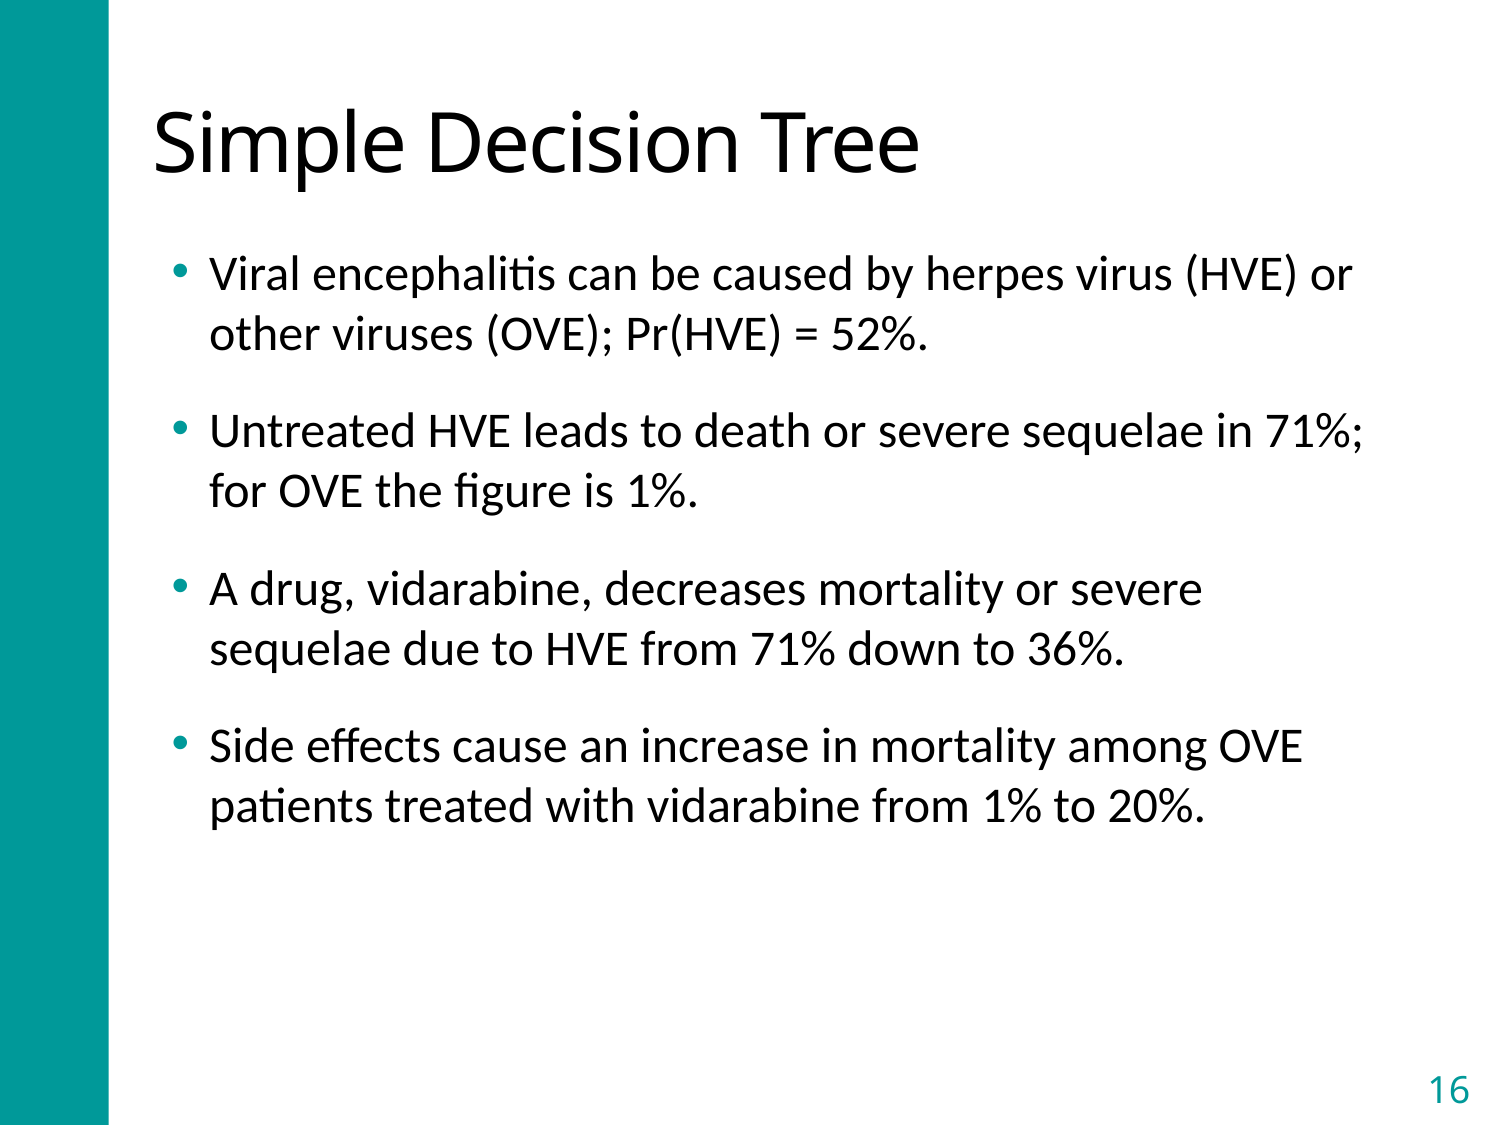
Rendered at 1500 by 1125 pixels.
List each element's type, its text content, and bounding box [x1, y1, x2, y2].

title Simple Decision Tree [137, 45, 1388, 232]
list Viral encephalitis can be caused by herpes virus (HVE) or other viruses (OVE); Pr(HVE) = 52%. Untreated HVE leads to death or severe sequelae in 71%; for OVE the figure is 1%. A drug, vidarabine, decreases mortality or severe sequelae due to HVE from 71% down to 36%. Side effects cause an increase in mortality among OVE patients treated with vidarabine from 1% to 20%. [137, 232, 1388, 1050]
slide_number 16 [1402, 1057, 1496, 1125]
